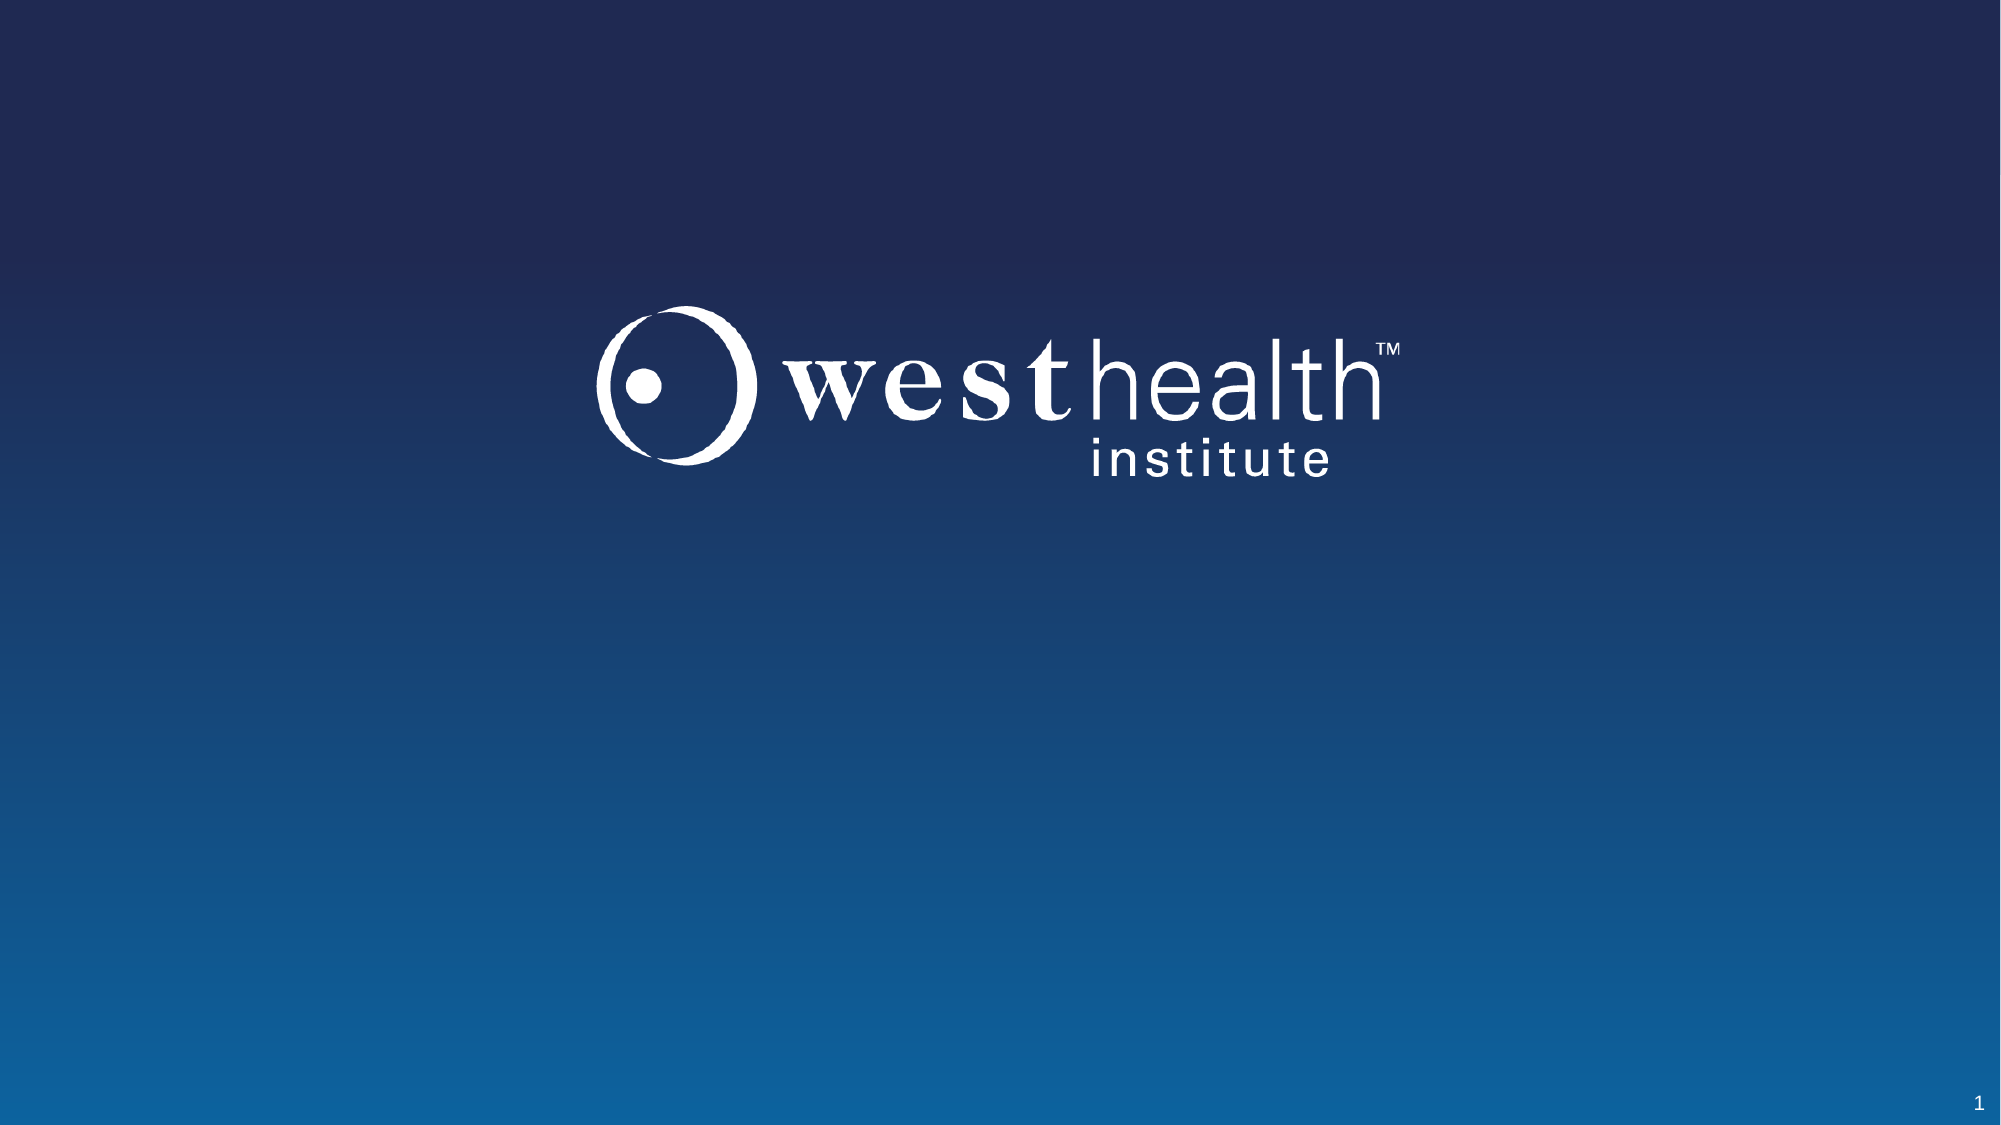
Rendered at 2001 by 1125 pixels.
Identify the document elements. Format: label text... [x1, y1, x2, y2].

text_box [0, 0, 2000, 1125]
picture [593, 305, 1405, 479]
slide_number 1 [1750, 1079, 2000, 1125]
